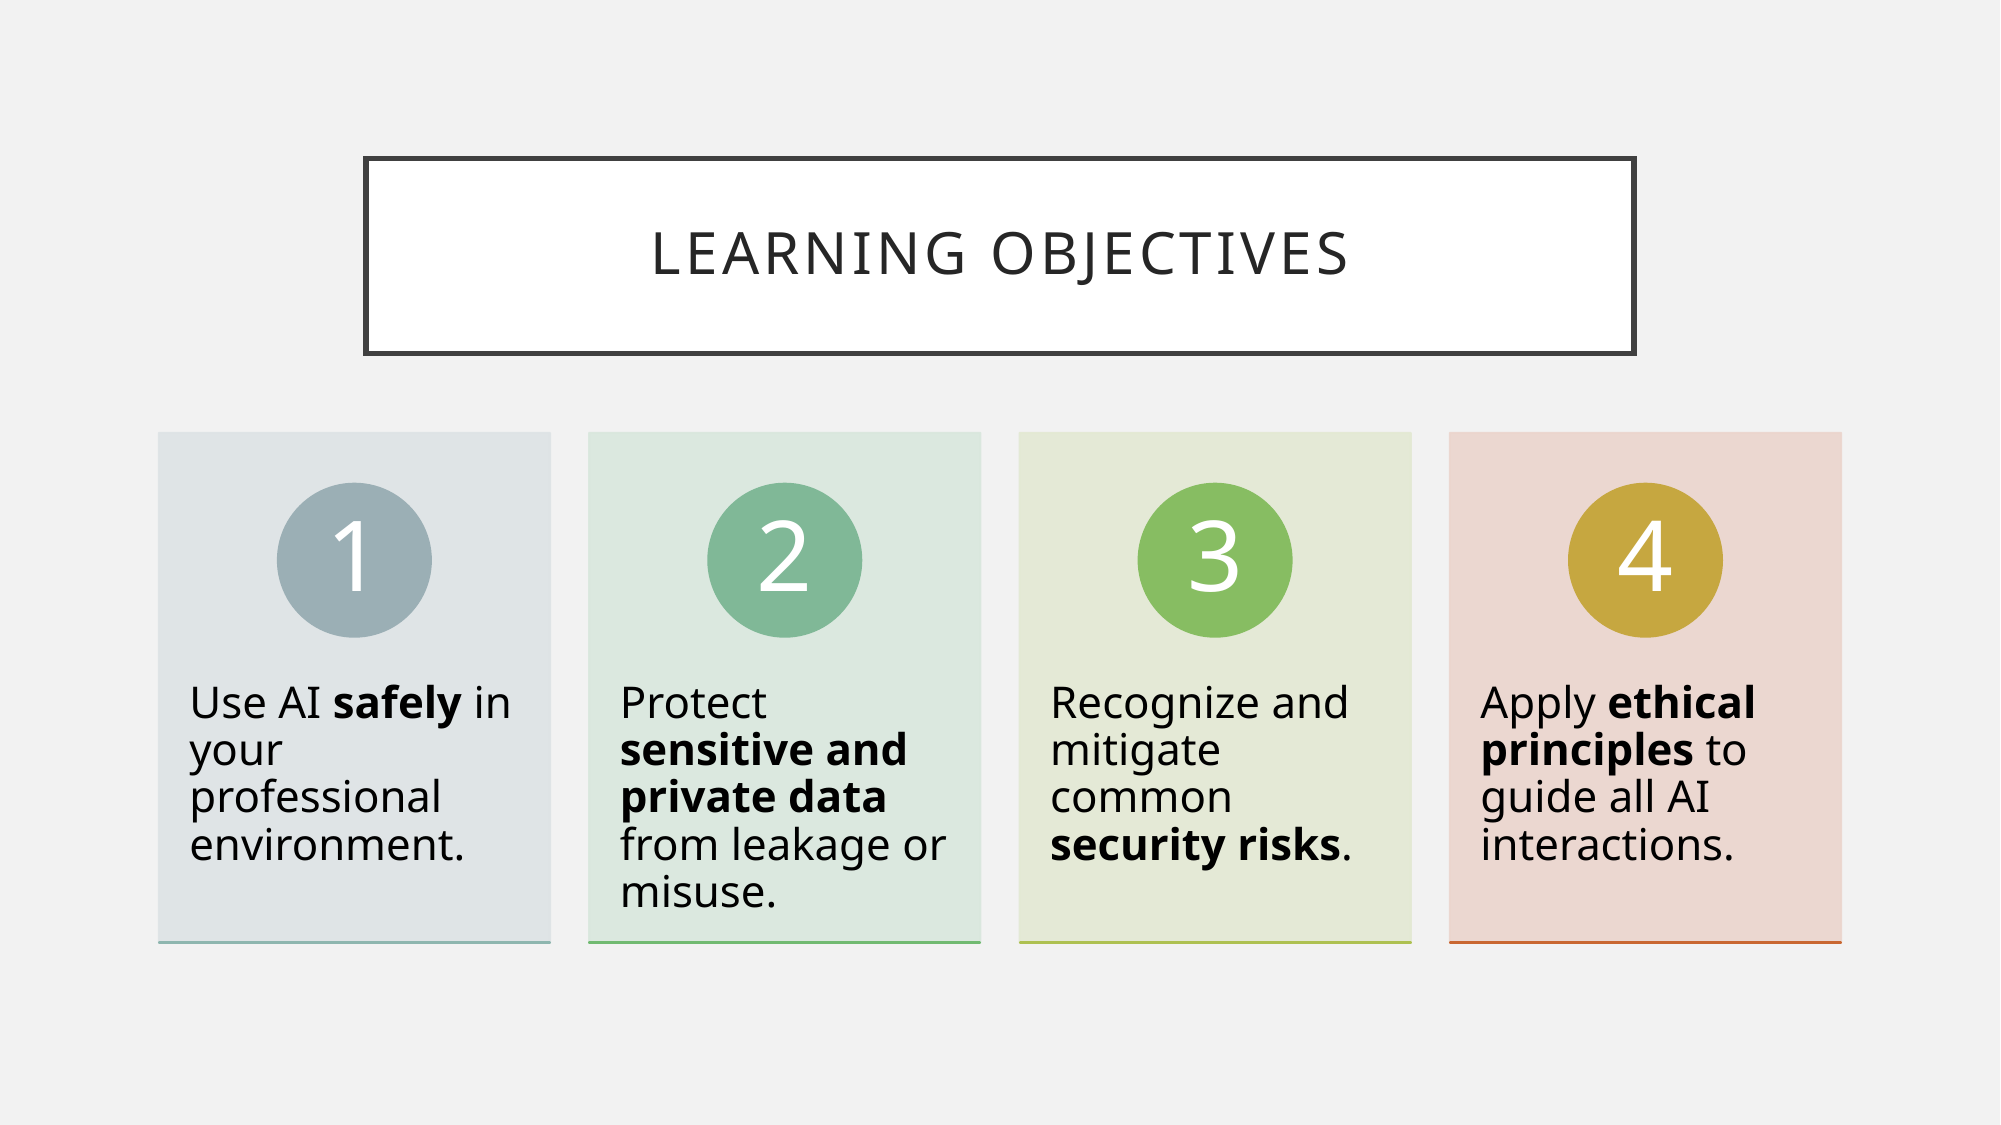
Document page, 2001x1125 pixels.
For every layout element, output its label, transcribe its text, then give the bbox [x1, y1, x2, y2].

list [158, 432, 1842, 943]
title Learning objectives [363, 156, 1637, 356]
